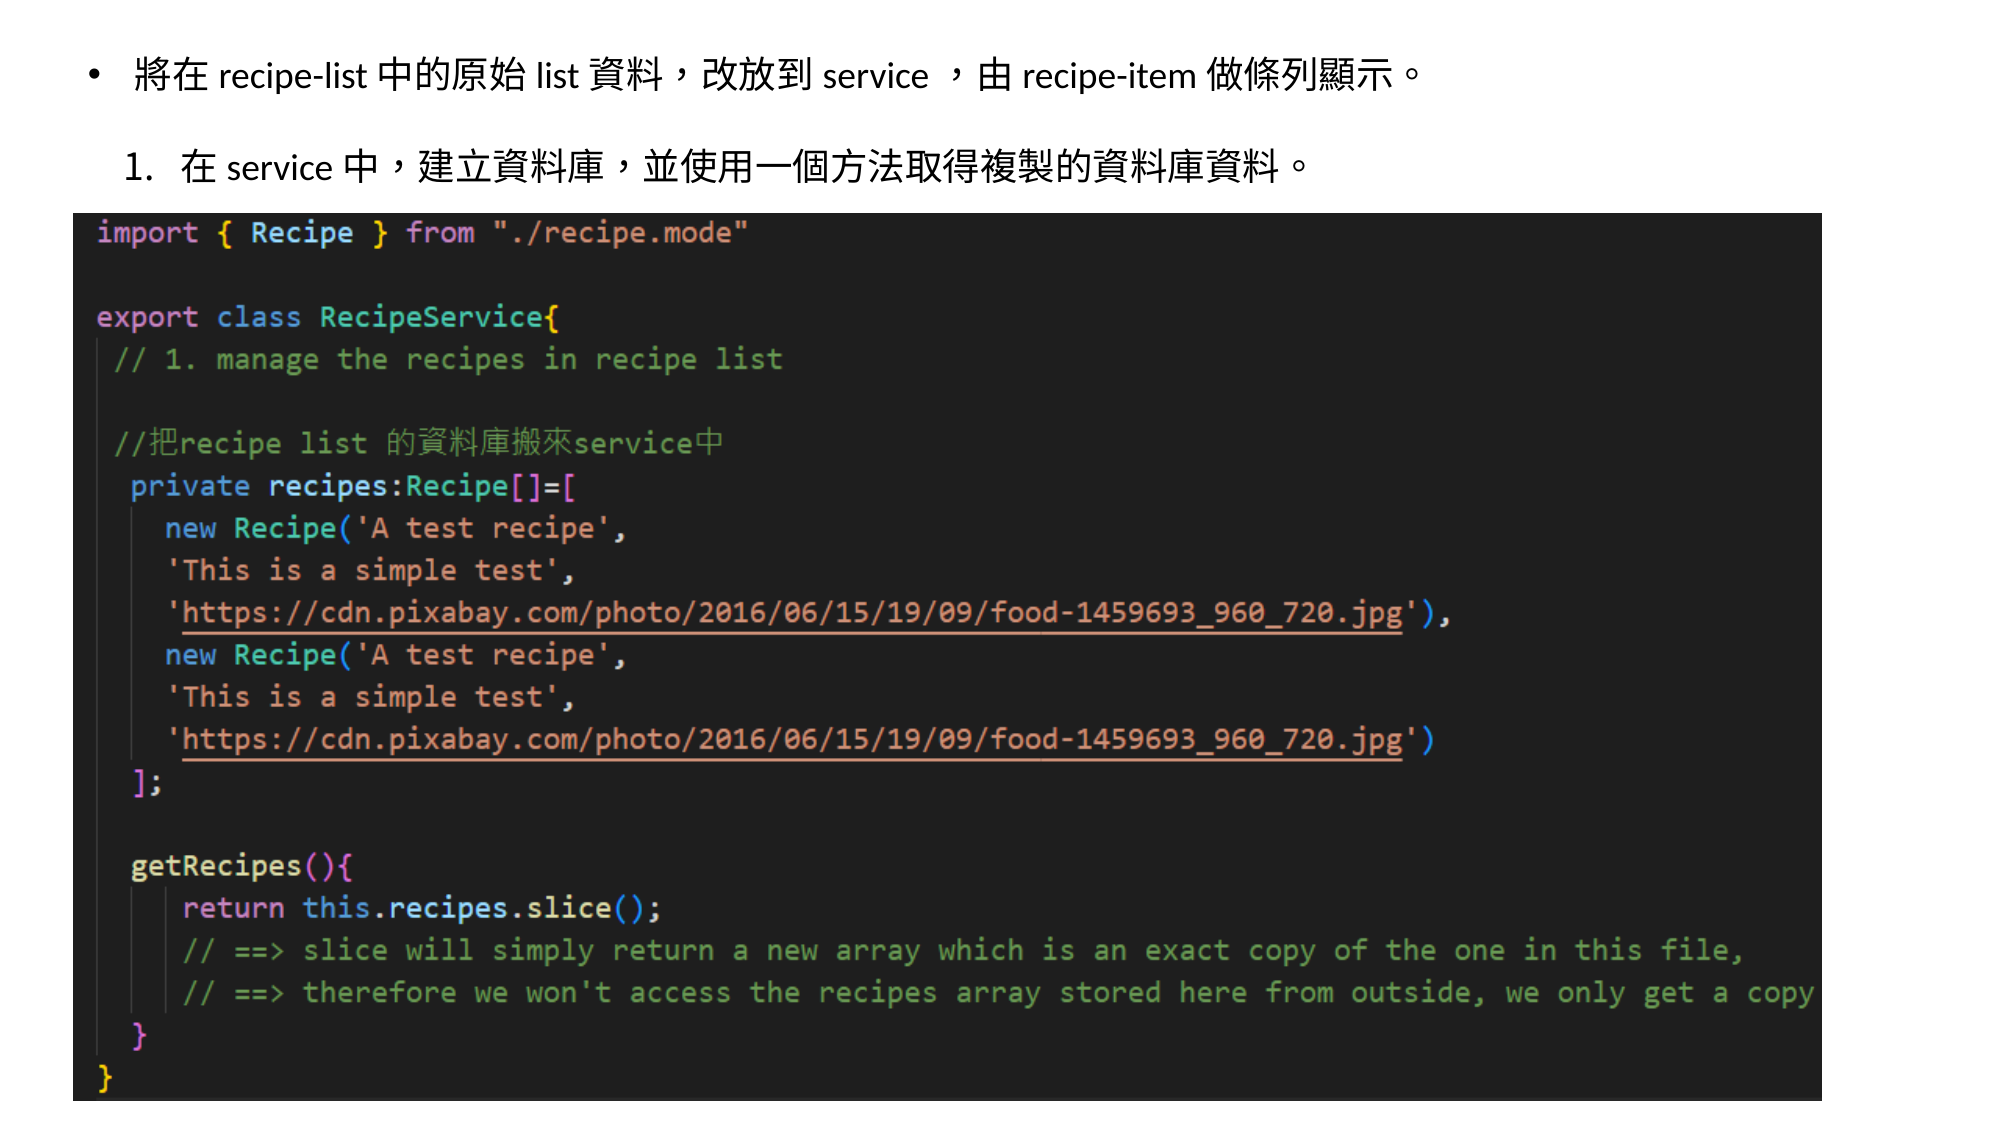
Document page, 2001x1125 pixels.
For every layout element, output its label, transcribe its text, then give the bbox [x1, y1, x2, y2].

text_box 將在recipe-list中的原始list資料，改放到service，由recipe-item做條列顯示。 [73, 43, 1547, 104]
picture [73, 213, 1822, 1101]
text_box 在service中，建立資料庫，並使用一個方法取得複製的資料庫資料。 [109, 135, 1333, 213]
